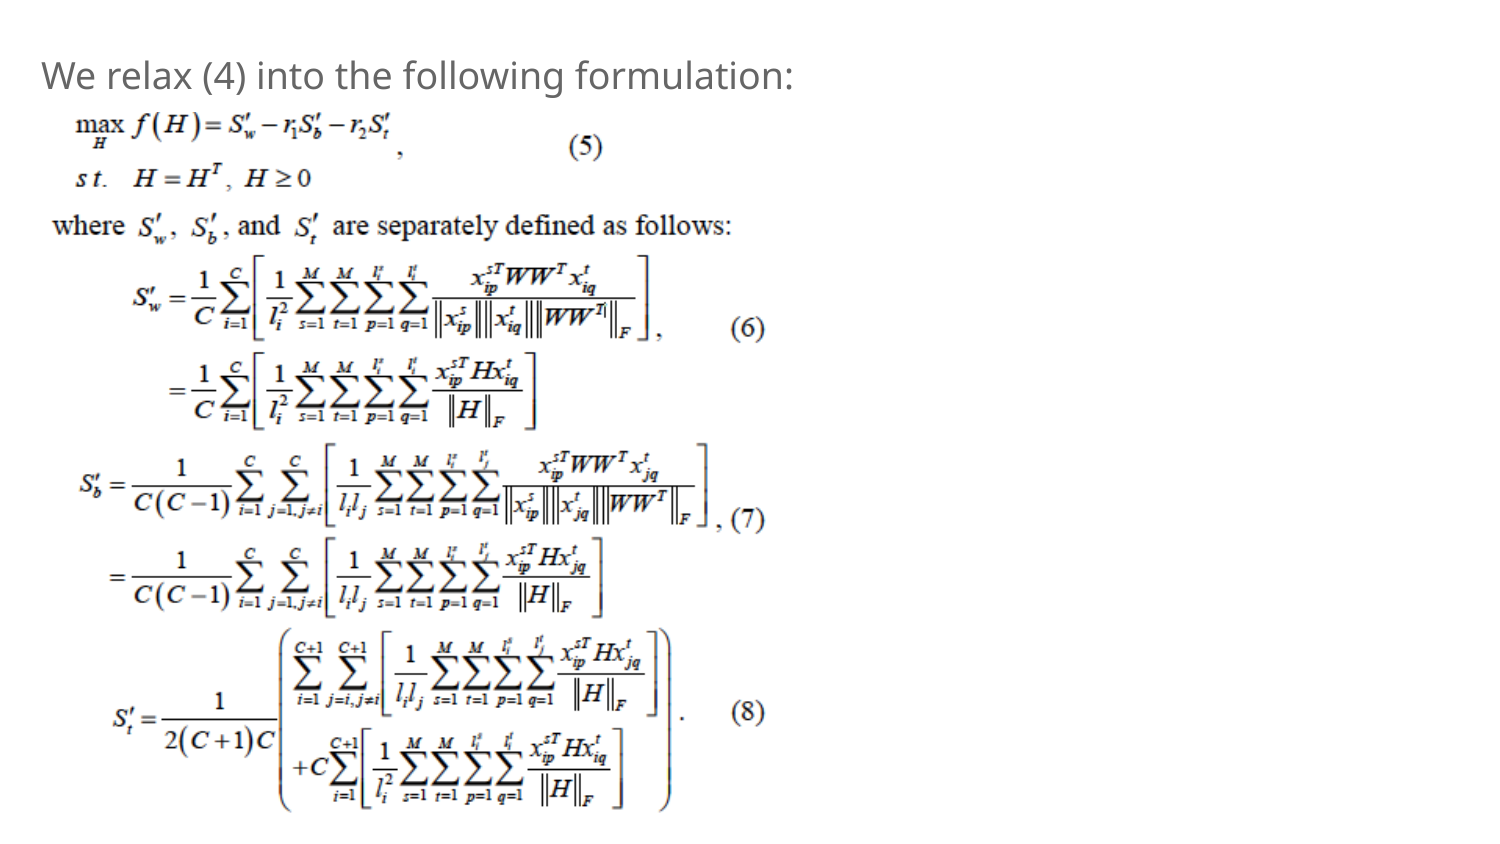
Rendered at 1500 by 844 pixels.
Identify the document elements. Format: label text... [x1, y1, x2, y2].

list We relax (4) into the following formulation: [26, 30, 1477, 833]
picture [45, 112, 611, 195]
picture [45, 210, 775, 816]
